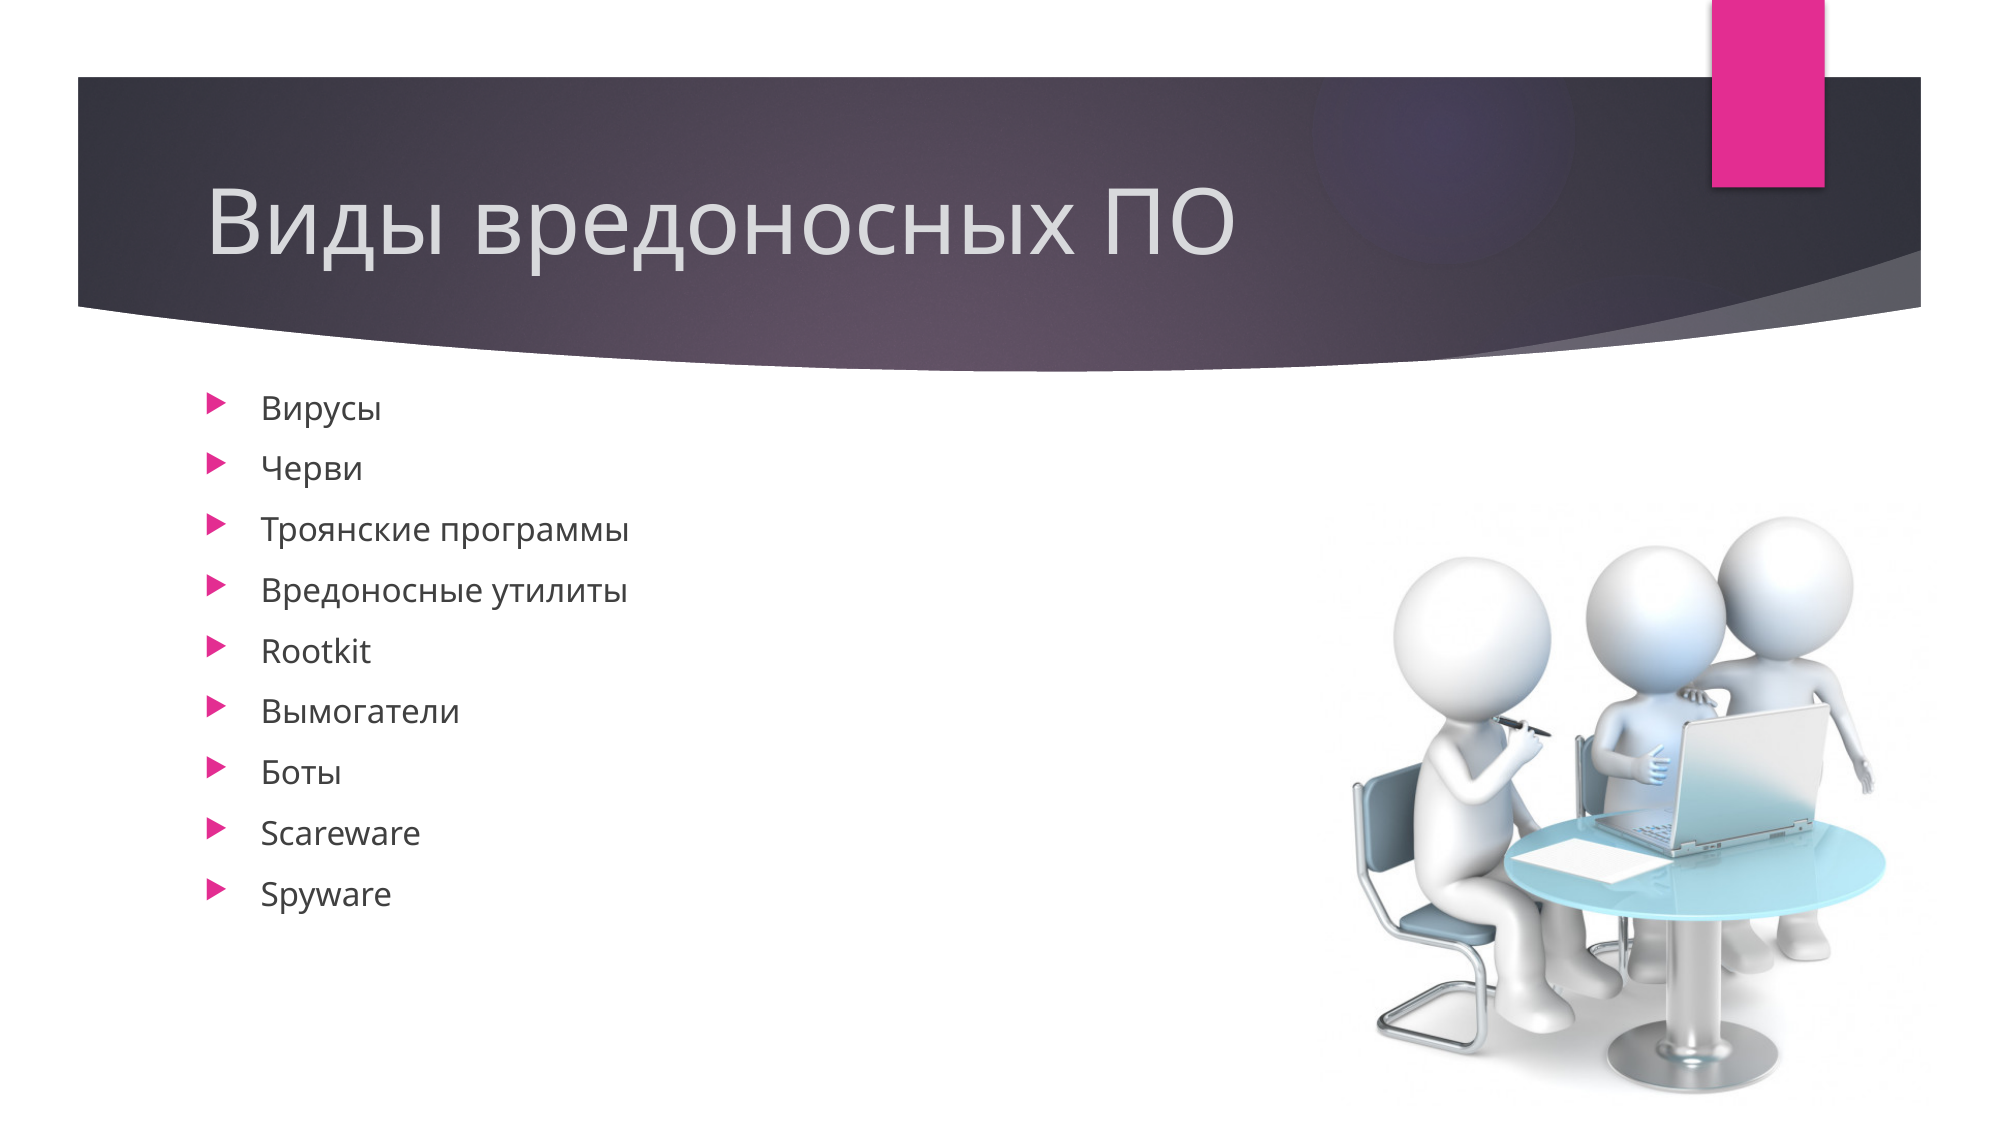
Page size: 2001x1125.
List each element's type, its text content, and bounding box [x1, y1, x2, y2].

list Вирусы Черви Троянские программы Вредоносные утилиты Rootkit Вымогатели Боты Scareware Spyware [189, 379, 1638, 1106]
picture [1317, 502, 1937, 1106]
title Виды вредоносных ПО [189, 159, 1627, 276]
